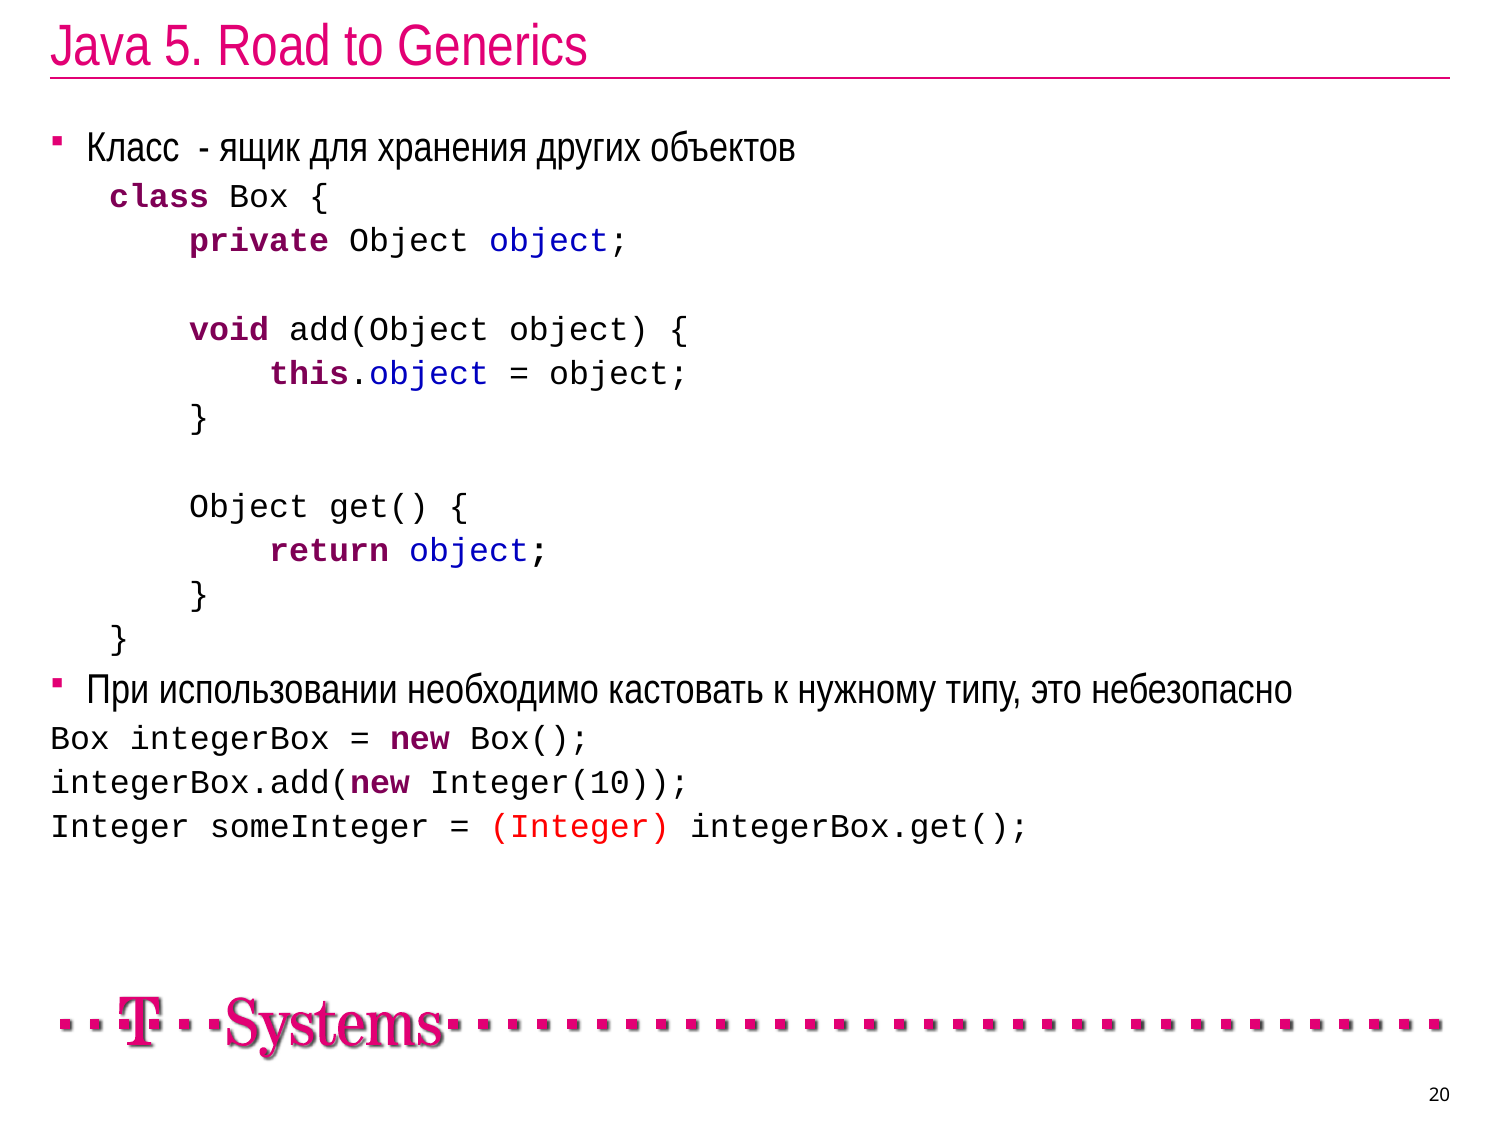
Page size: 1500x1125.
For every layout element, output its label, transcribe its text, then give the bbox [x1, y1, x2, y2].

title Java 5. Road to Generics [50, 14, 1450, 91]
slide_number 20 [1361, 1082, 1451, 1107]
list Класс - ящик для хранения других объектов class Box { private Object object; void add(Object object) { this.object = object; } Object get() { return object; } } При использовании необходимо кастовать к нужному типу, это небезопасно Box integerBox = new Box(); integerBox.add(new Integer(10)); Integer someInteger = (Integer) integerBox.get(); [50, 125, 1450, 988]
